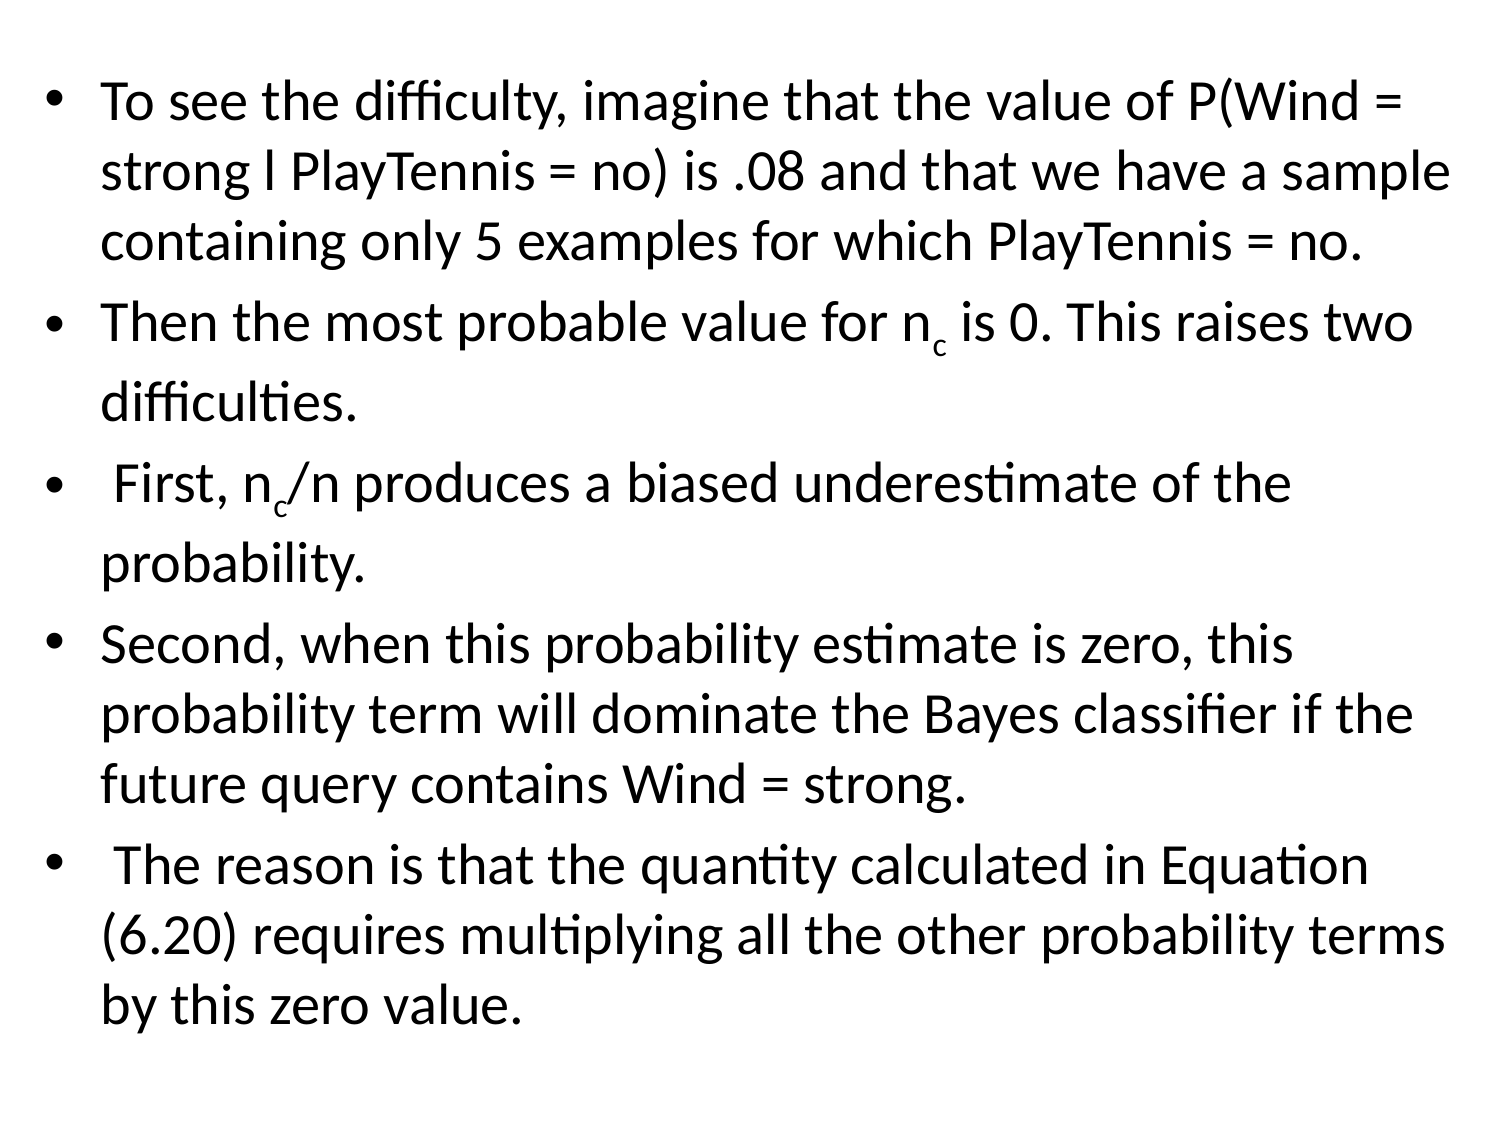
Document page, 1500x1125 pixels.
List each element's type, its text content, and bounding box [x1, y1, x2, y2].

list To see the difficulty, imagine that the value of P(Wind = strong l PlayTennis = no) is .08 and that we have a sample containing only 5 examples for which PlayTennis = no. Then the most probable value for nc is 0. This raises two difficulties. First, nc/n produces a biased underestimate of the probability. Second, when this probability estimate is zero, this probability term will dominate the Bayes classifier if the future query contains Wind = strong. The reason is that the quantity calculated in Equation (6.20) requires multiplying all the other probability terms by this zero value. [29, 54, 1471, 1125]
